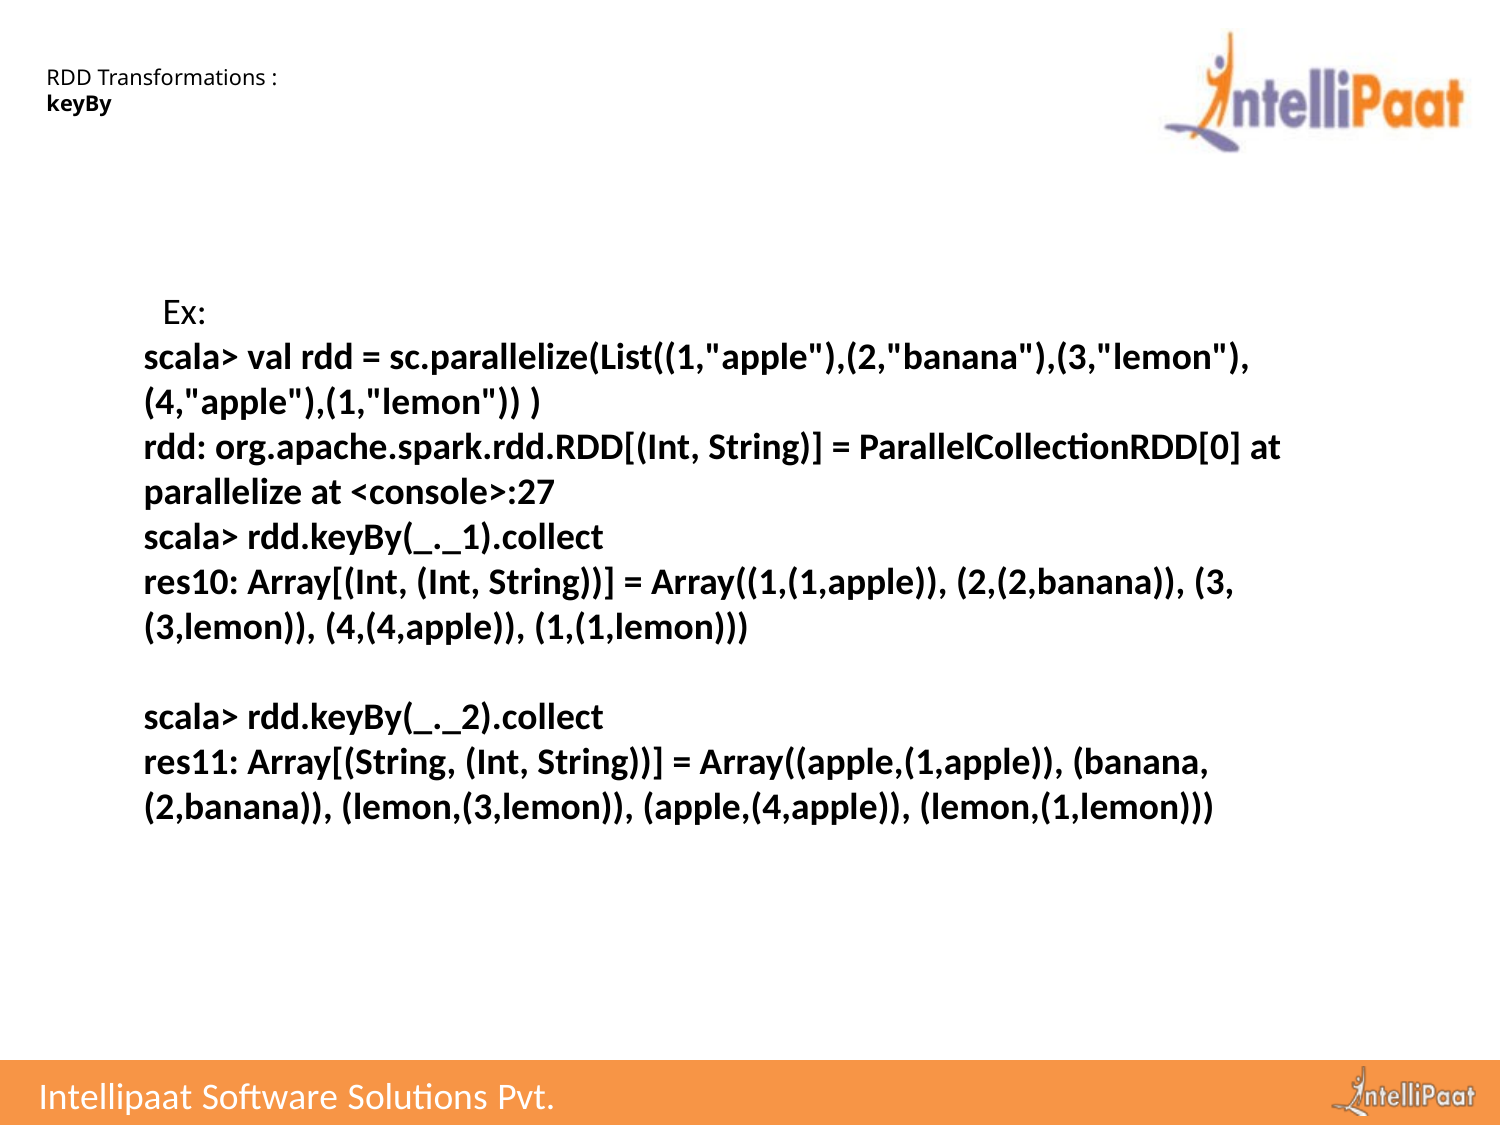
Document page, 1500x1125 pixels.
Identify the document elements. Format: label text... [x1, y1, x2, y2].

footer Intellipaat Software Solutions Pvt. Ltd. [36, 1072, 620, 1125]
title RDD Transformations : keyBy [46, 64, 1121, 144]
text_box [1121, 28, 1473, 159]
text_box Ex: scala> val rdd = sc.parallelize(List((1,"apple"),(2,"banana"),(3,"lemon"),(4,"apple"),(1,"lemon")) ) rdd: org.apache.spark.rdd.RDD[(Int, String)] = ParallelCollectionRDD[0] at parallelize at <console>:27 scala> rdd.keyBy(_._1).collect res10: Array[(Int, (Int, String))] = Array((1,(1,apple)), (2,(2,banana)), (3,(3,lemon)), (4,(4,apple)), (1,(1,lemon))) scala> rdd.keyBy(_._2).collect res11: Array[(String, (Int, String))] = Array((apple,(1,apple)), (banana,(2,banana)), (lemon,(3,lemon)), (apple,(4,apple)), (lemon,(1,lemon))) [87, 287, 1323, 1050]
picture [1324, 1066, 1493, 1116]
